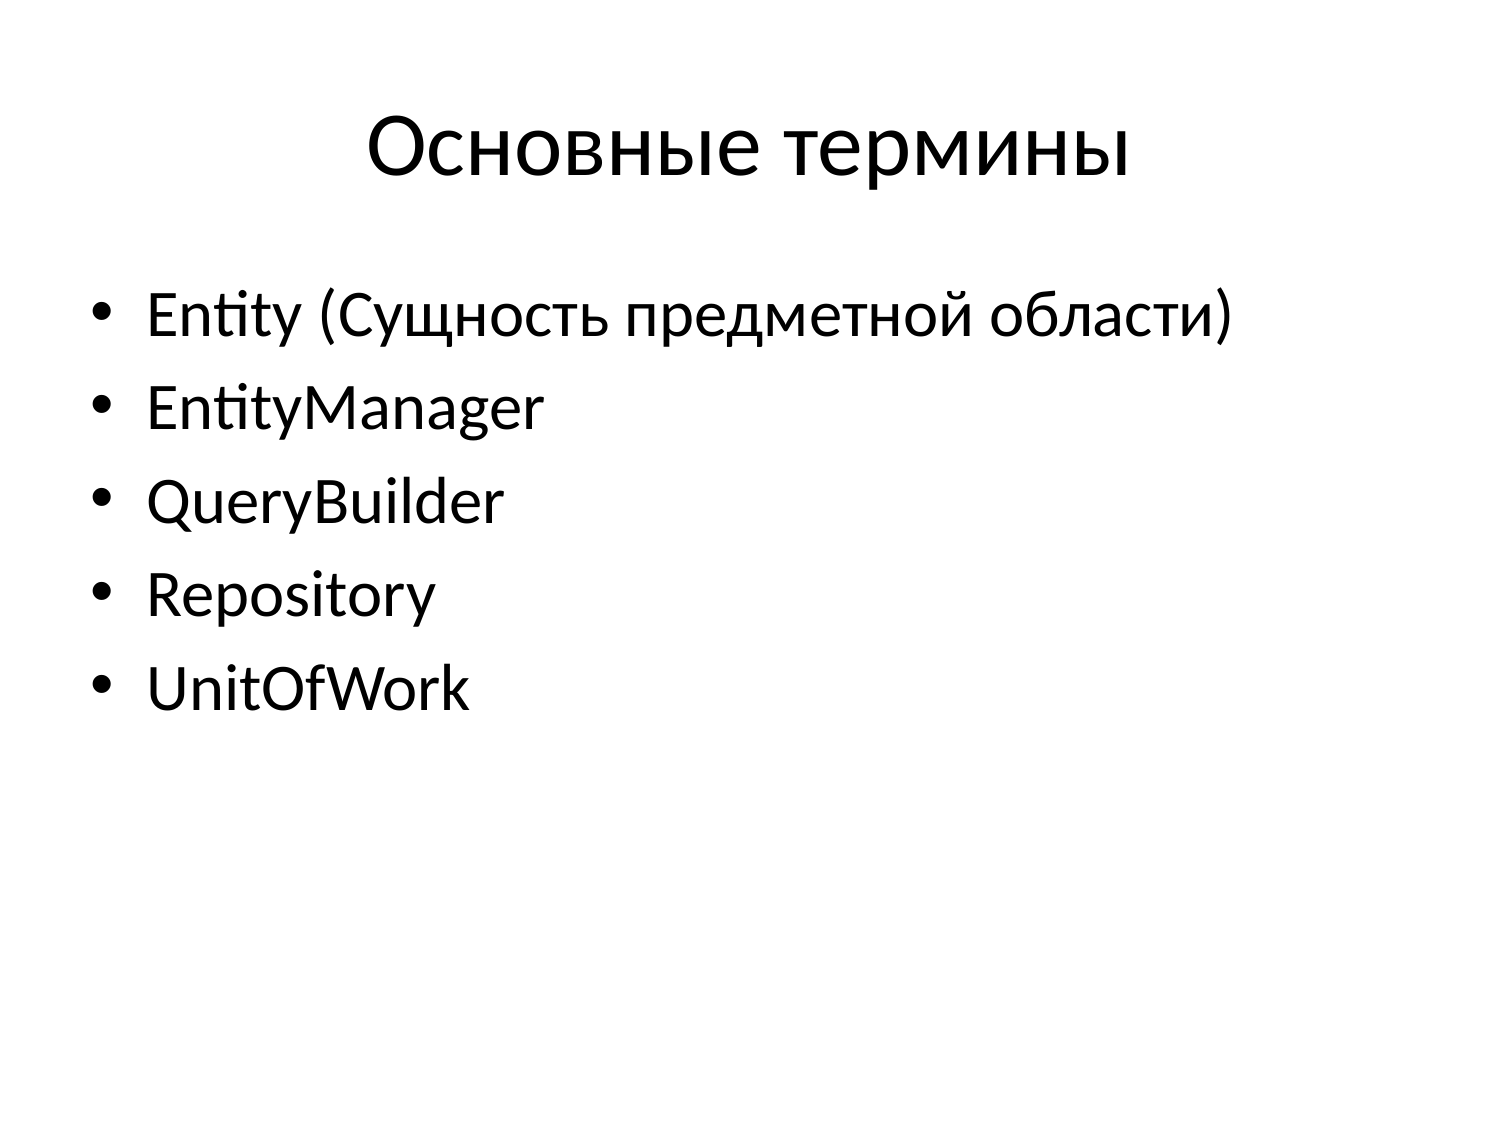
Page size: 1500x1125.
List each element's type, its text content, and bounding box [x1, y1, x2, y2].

list Entity (Сущность предметной области) EntityManager QueryBuilder Repository UnitOfWork [75, 262, 1425, 1005]
title Основные термины [75, 45, 1425, 233]
